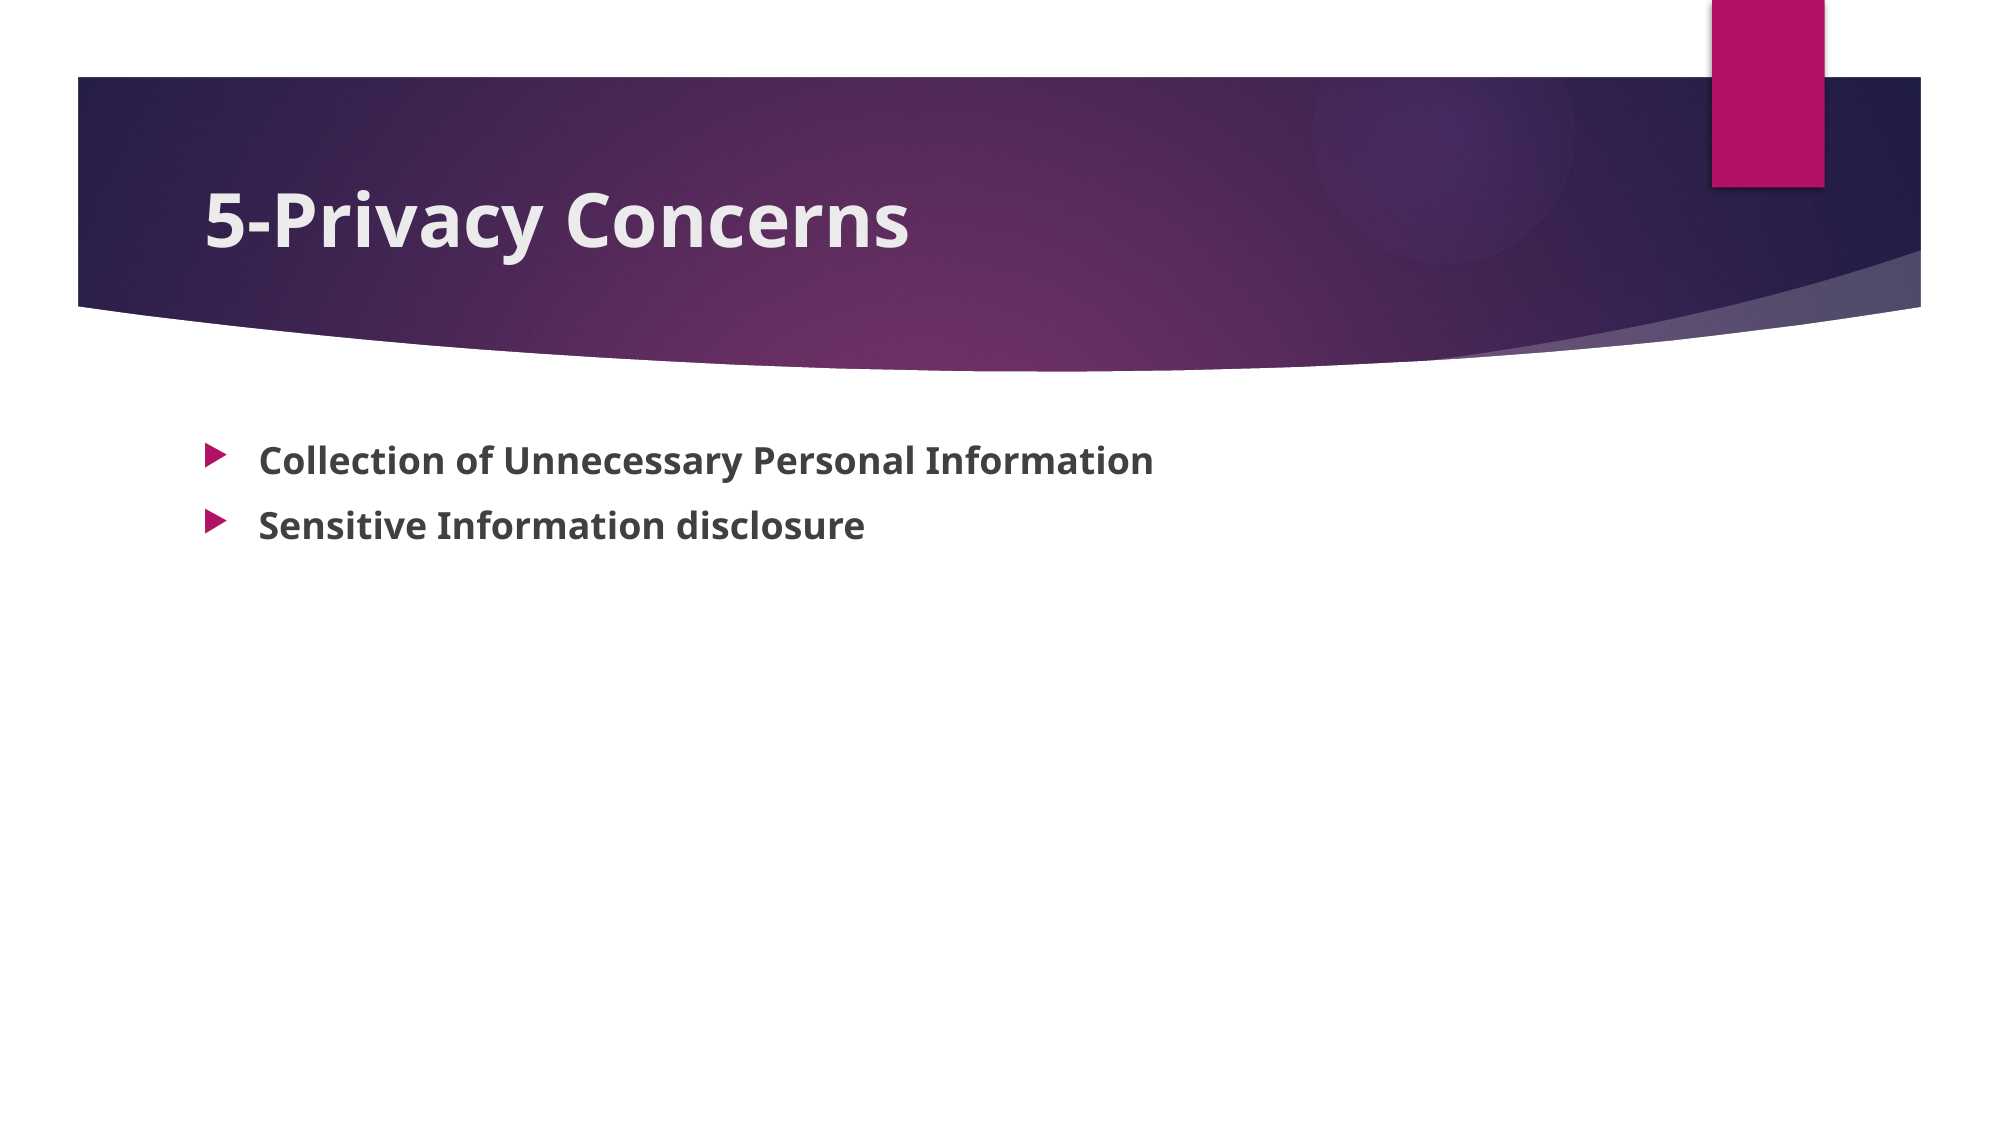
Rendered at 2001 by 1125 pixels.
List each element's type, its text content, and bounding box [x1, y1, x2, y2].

list Collection of Unnecessary Personal Information Sensitive Information disclosure [187, 429, 1636, 990]
title 5-Privacy Concerns [189, 159, 1627, 276]
